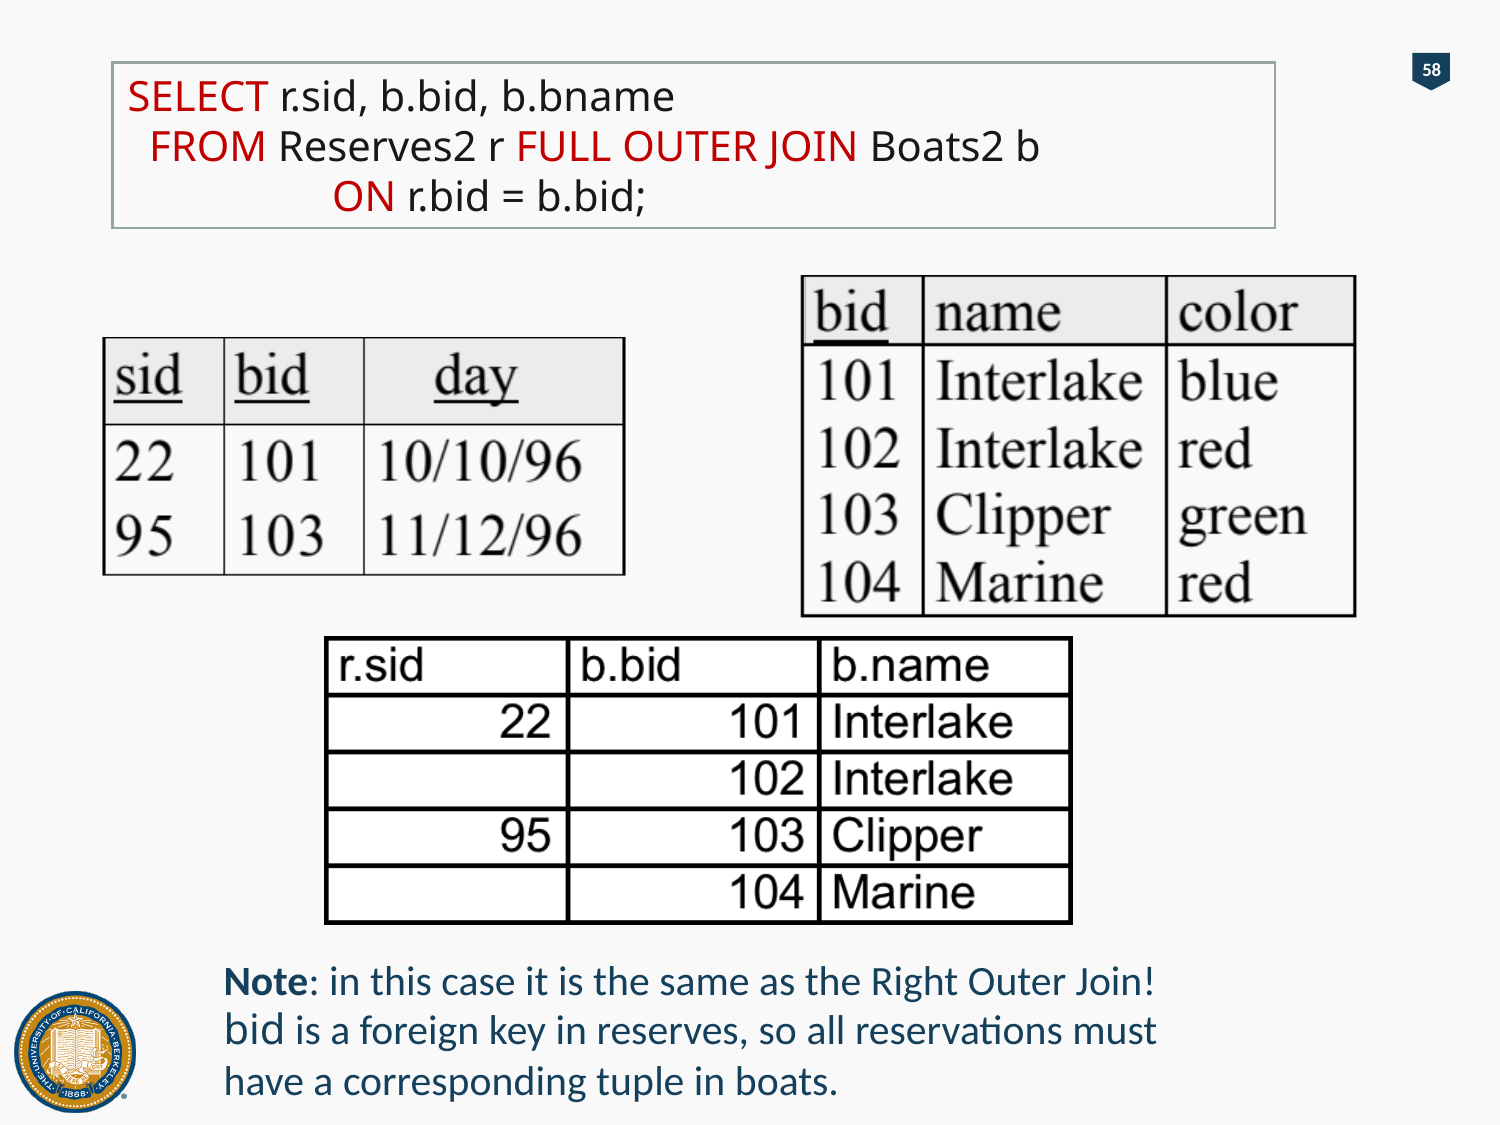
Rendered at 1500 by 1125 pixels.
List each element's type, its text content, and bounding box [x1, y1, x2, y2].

text_box SELECT r.sid, b.bid, b.bname FROM Reserves2 r FULL OUTER JOIN Boats2 b ON r.bid = b.bid; [112, 62, 1275, 228]
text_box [787, 274, 1500, 645]
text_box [87, 337, 1014, 603]
text_box Note: in this case it is the same as the Right Outer Join! bid is a foreign key in reserves, so all reservations must have a corresponding tuple in boats. [208, 945, 1182, 1111]
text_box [324, 636, 1073, 926]
picture [14, 991, 136, 1113]
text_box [1406, 49, 1457, 91]
